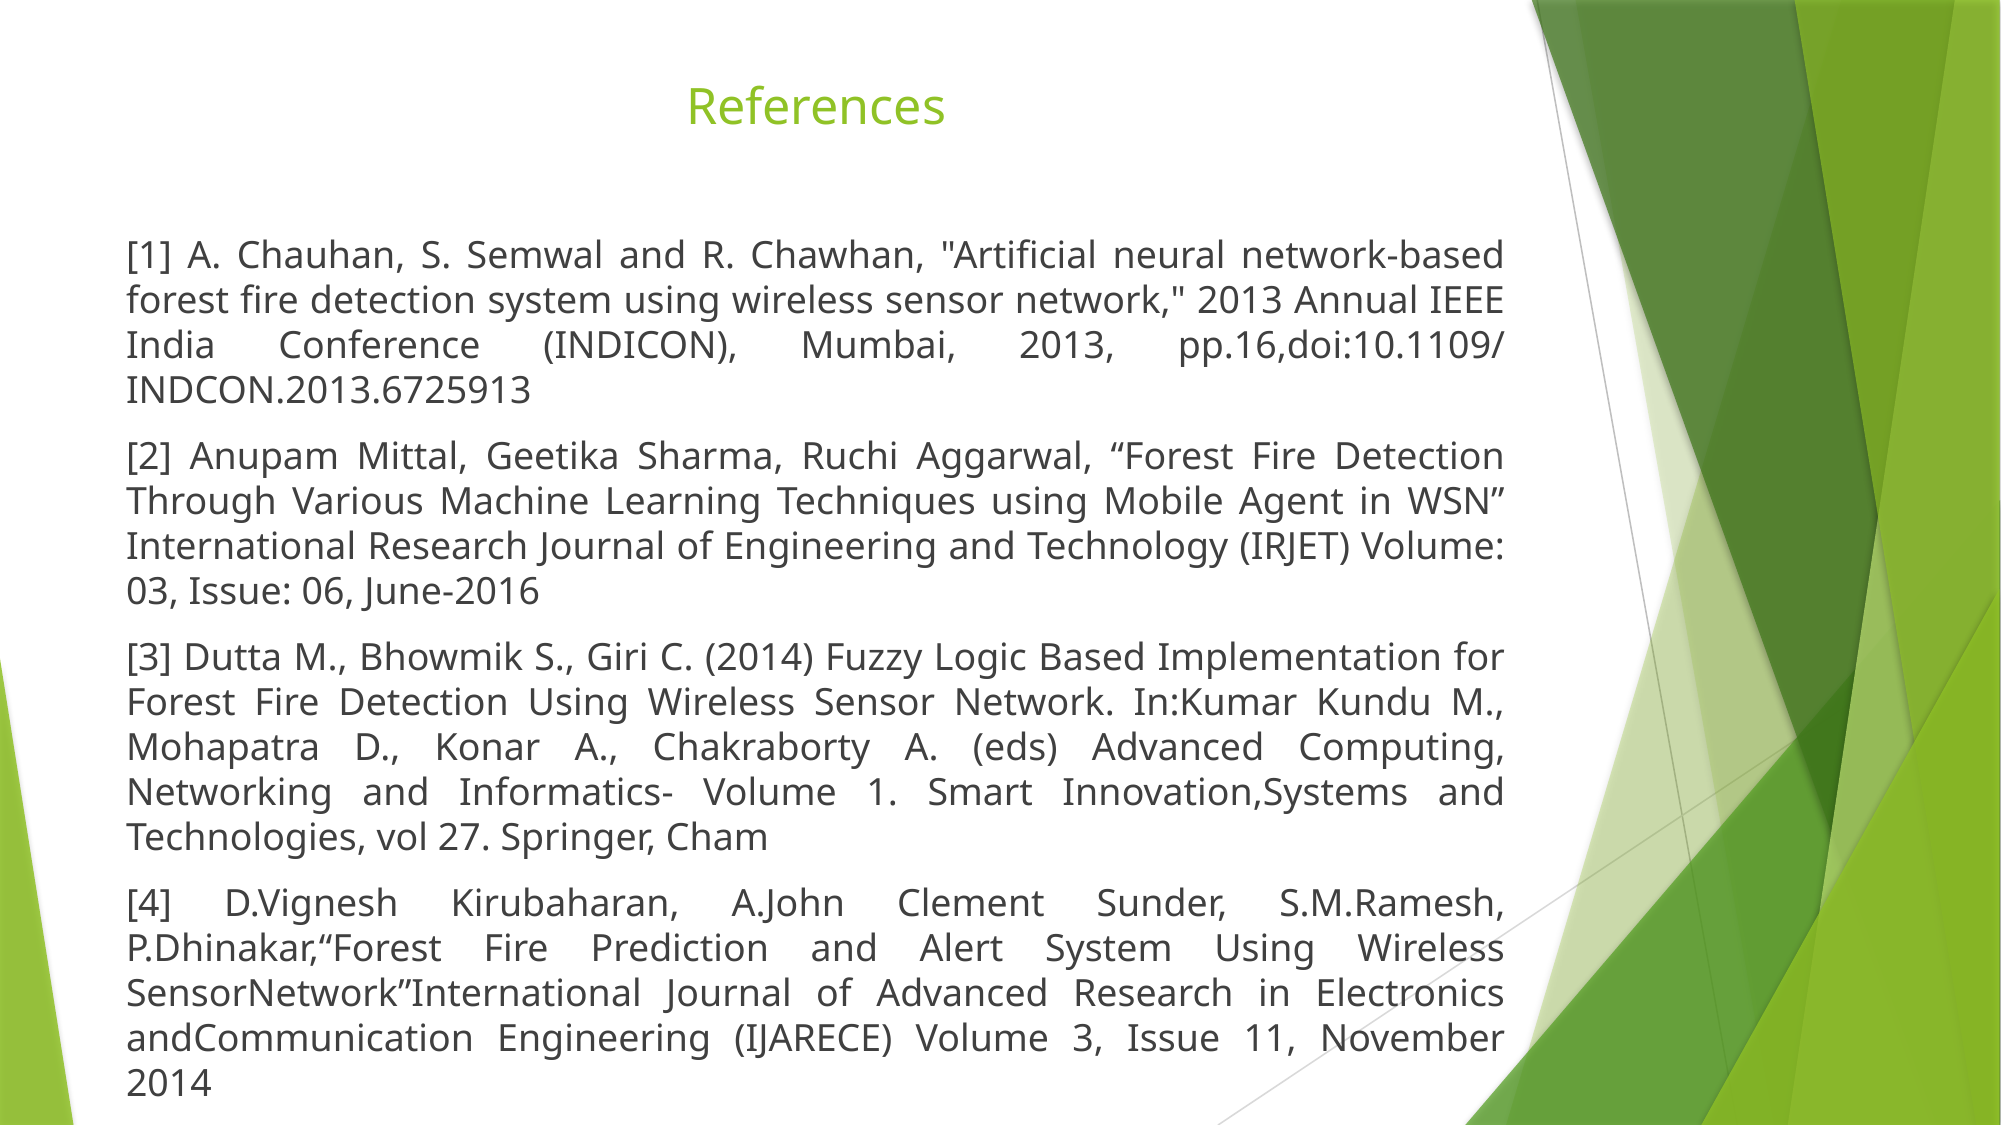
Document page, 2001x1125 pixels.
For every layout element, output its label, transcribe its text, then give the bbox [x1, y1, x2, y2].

title References [111, 66, 1522, 204]
list [1] A. Chauhan, S. Semwal and R. Chawhan, "Artificial neural network-based forest fire detection system using wireless sensor network," 2013 Annual IEEE India Conference (INDICON), Mumbai, 2013, pp.16,doi:10.1109/ INDCON.2013.6725913 [2] Anupam Mittal, Geetika Sharma, Ruchi Aggarwal, “Forest Fire Detection Through Various Machine Learning Techniques using Mobile Agent in WSN” International Research Journal of Engineering and Technology (IRJET) Volume: 03, Issue: 06, June-2016 [3] Dutta M., Bhowmik S., Giri C. (2014) Fuzzy Logic Based Implementation for Forest Fire Detection Using Wireless Sensor Network. In:Kumar Kundu M., Mohapatra D., Konar A., Chakraborty A. (eds) Advanced Computing, Networking and Informatics- Volume 1. Smart Innovation,Systems and Technologies, vol 27. Springer, Cham [4] D.Vignesh Kirubaharan, A.John Clement Sunder, S.M.Ramesh, P.Dhinakar,“Forest Fire Prediction and Alert System Using Wireless SensorNetwork”International Journal of Advanced Research in Electronics andCommunication Engineering (IJARECE) Volume 3, Issue 11, November 2014 [111, 223, 1522, 1078]
